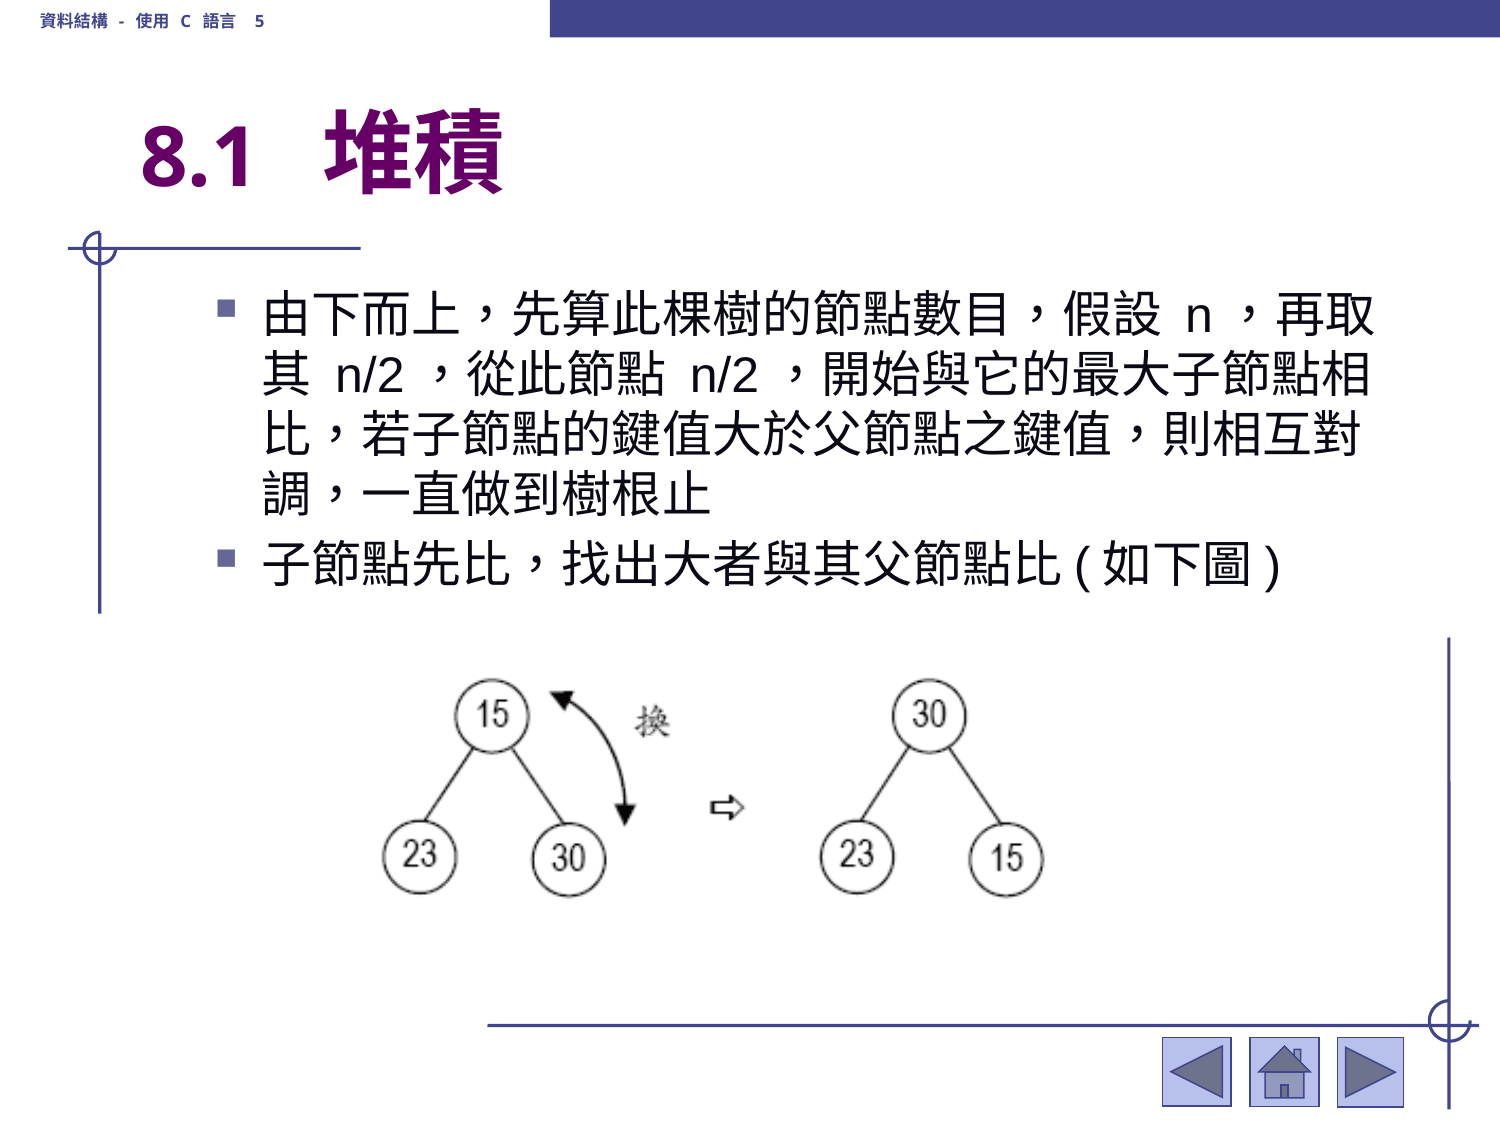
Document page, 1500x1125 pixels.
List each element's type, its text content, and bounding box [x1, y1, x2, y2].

title 8.1 堆積 [125, 87, 1400, 213]
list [336, 645, 1081, 952]
slide_number 資料結構 - 使用 C 語言 5 [24, 0, 488, 50]
list 由下而上，先算此棵樹的節點數目，假設 n，再取其 n/2，從此節點 n/2，開始與它的最大子節點相比，若子節點的鍵值大於父節點之鍵值，則相互對調，一直做到樹根止 子節點先比，找出大者與其父節點比(如下圖) [125, 275, 1424, 1013]
